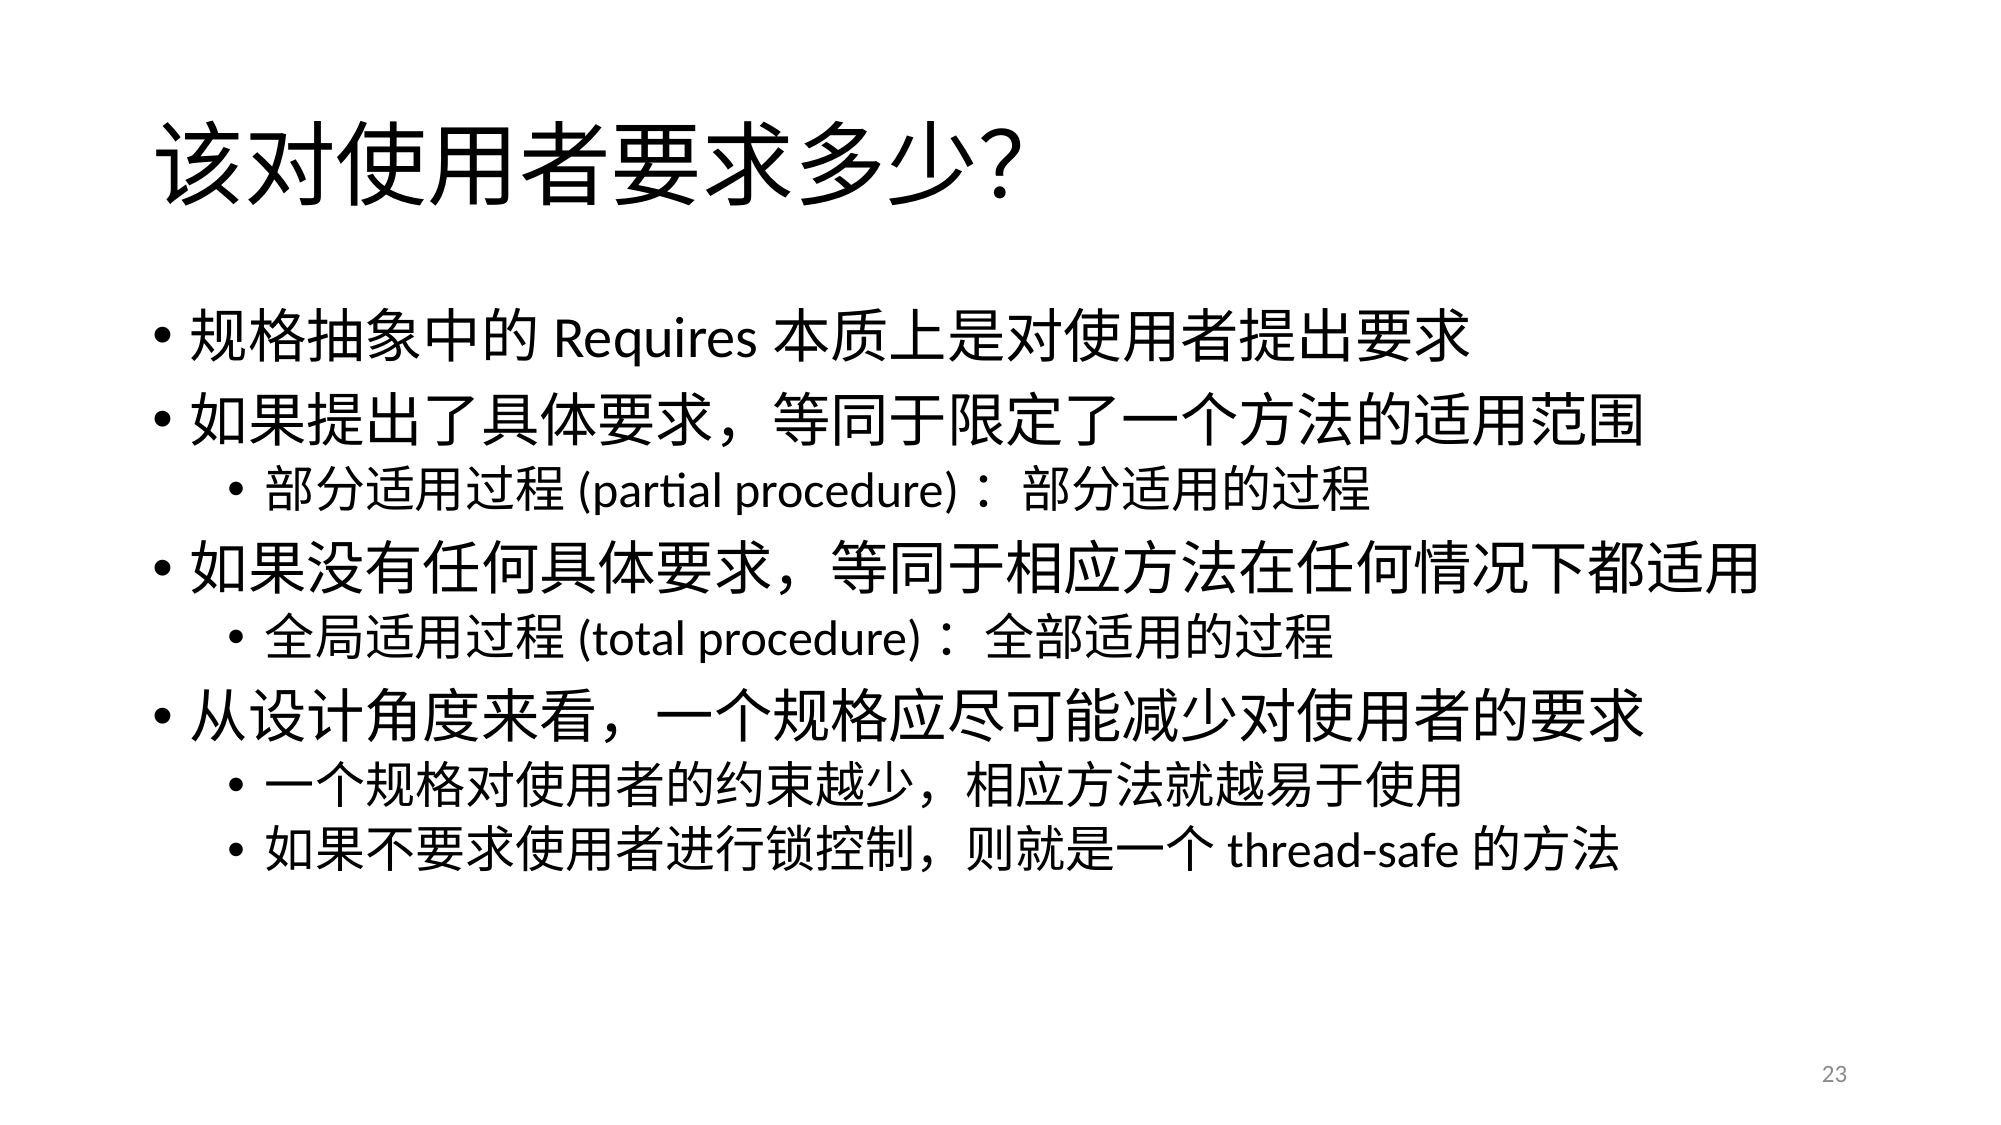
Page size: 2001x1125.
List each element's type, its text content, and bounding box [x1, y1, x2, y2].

slide_number 23 [1412, 1042, 1863, 1103]
title 该对使用者要求多少？ [137, 59, 1863, 278]
list 规格抽象中的Requires本质上是对使用者提出要求 如果提出了具体要求，等同于限定了一个方法的适用范围 部分适用过程(partial procedure)：部分适用的过程 如果没有任何具体要求，等同于相应方法在任何情况下都适用 全局适用过程(total procedure)：全部适用的过程 从设计角度来看，一个规格应尽可能减少对使用者的要求 一个规格对使用者的约束越少，相应方法就越易于使用 如果不要求使用者进行锁控制，则就是一个thread-safe的方法 [137, 299, 1863, 1014]
